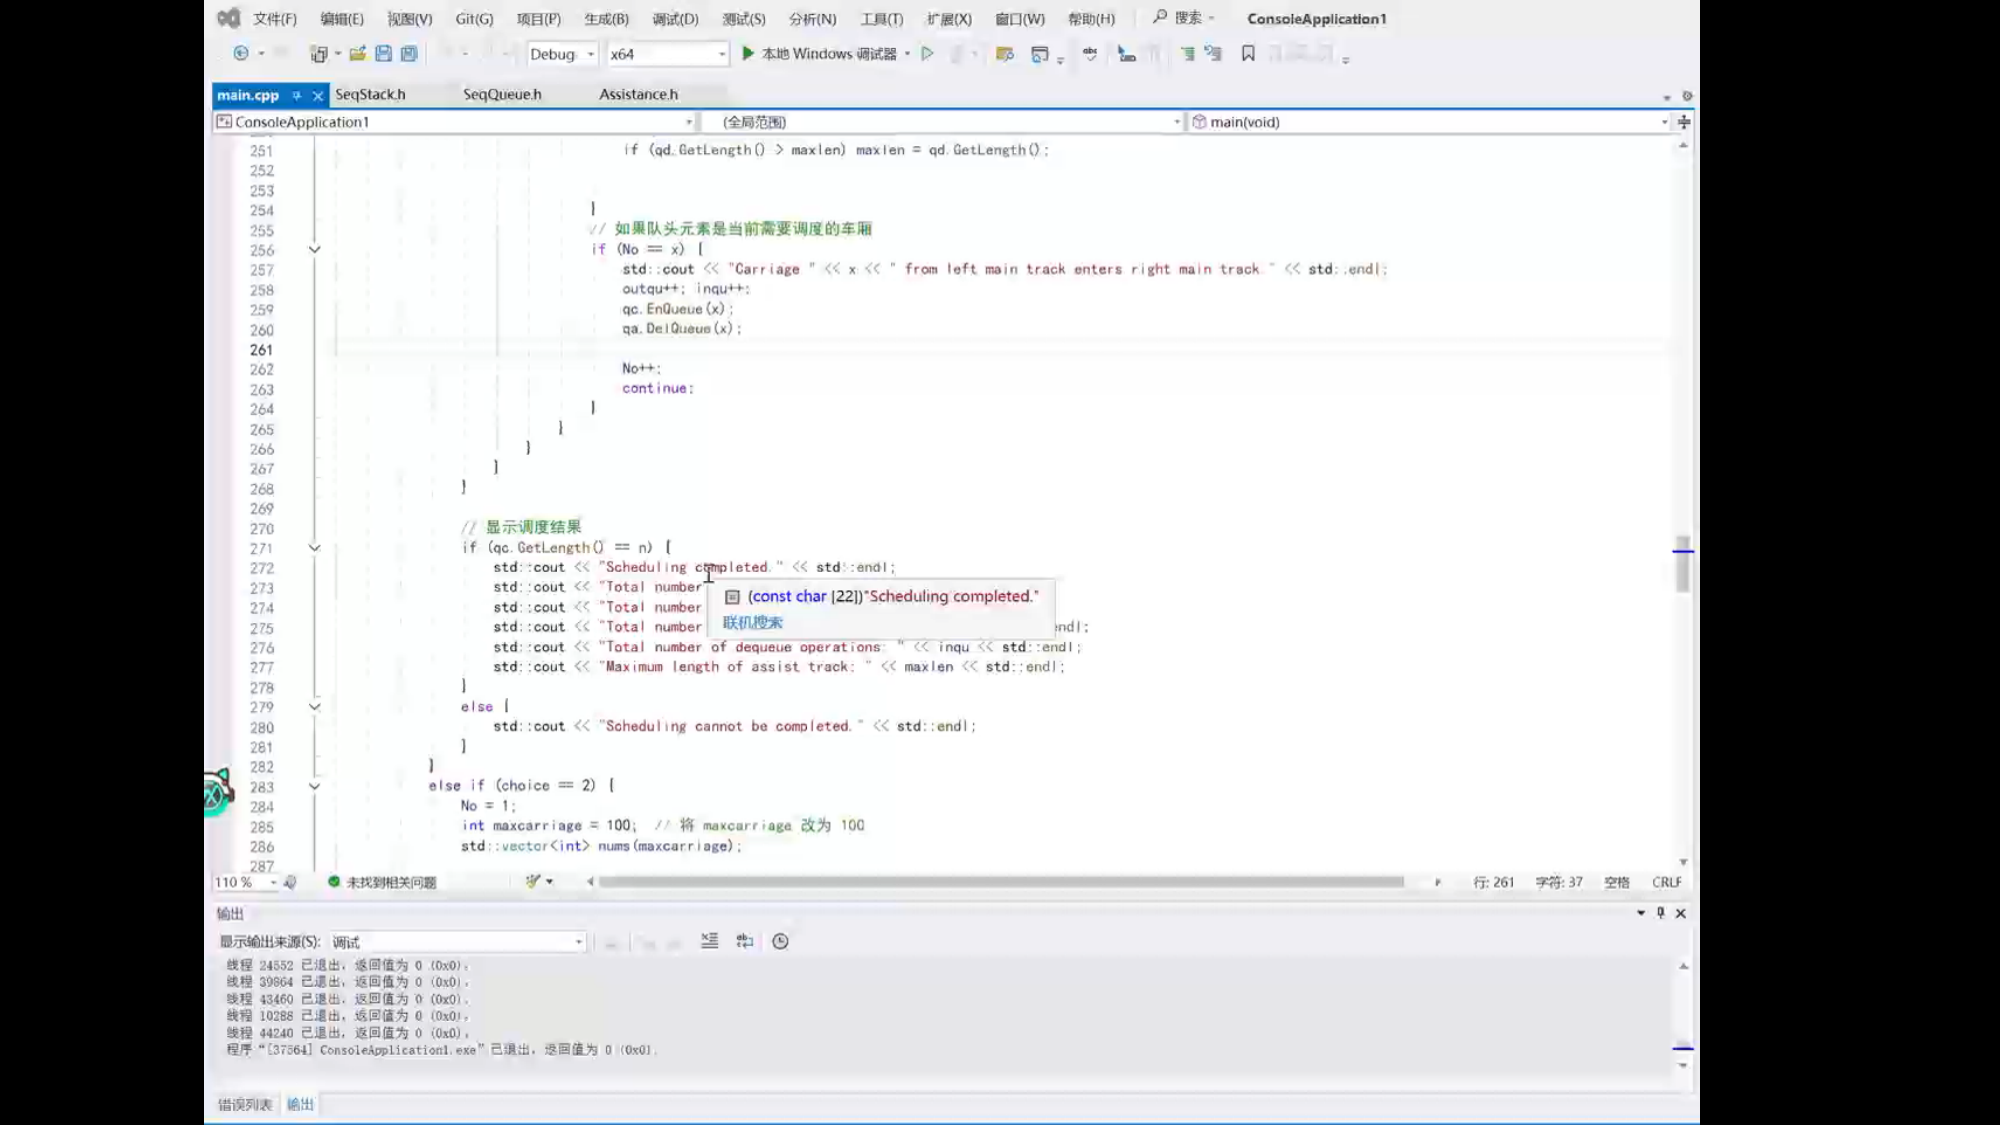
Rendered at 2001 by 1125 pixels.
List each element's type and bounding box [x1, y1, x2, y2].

list [203, 0, 1702, 1125]
